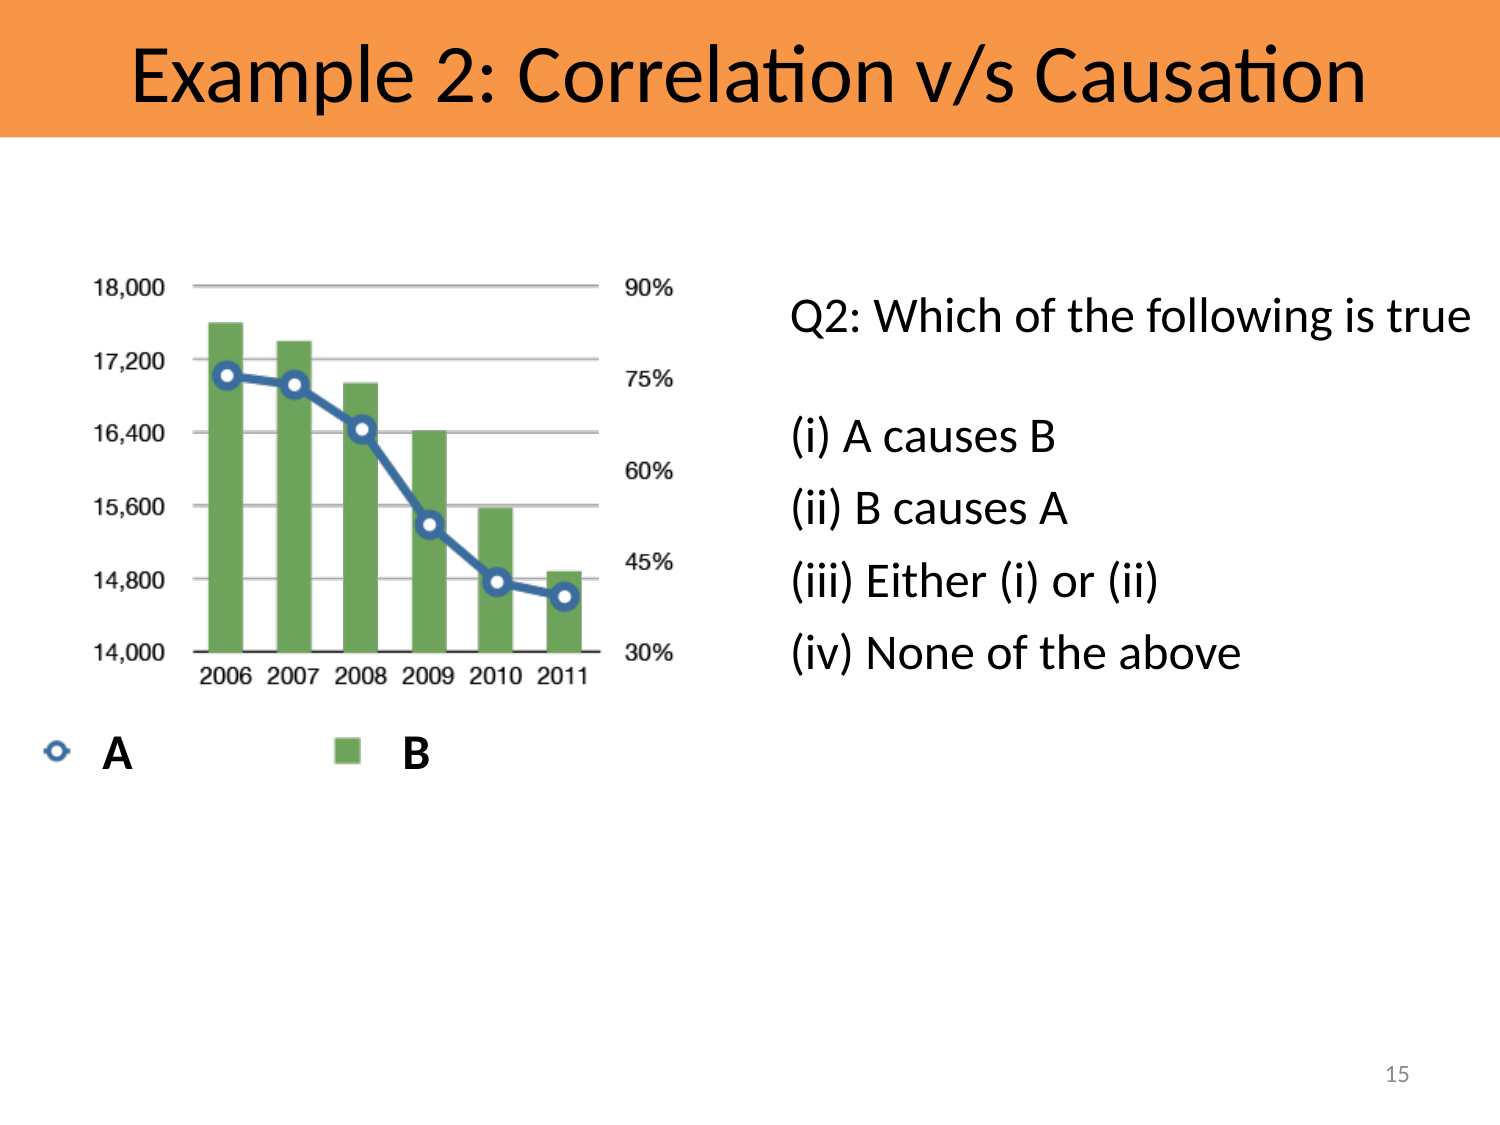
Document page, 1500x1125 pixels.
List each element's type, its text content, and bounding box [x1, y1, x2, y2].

text_box Example 2: Correlation v/s Causation [0, 0, 1500, 138]
text_box Q2: Which of the following is true (i) A causes B (ii) B causes A (iii) Either (i) or (ii) (iv) None of the above [782, 274, 1500, 688]
slide_number 15 [1074, 1042, 1425, 1103]
picture [24, 199, 779, 805]
